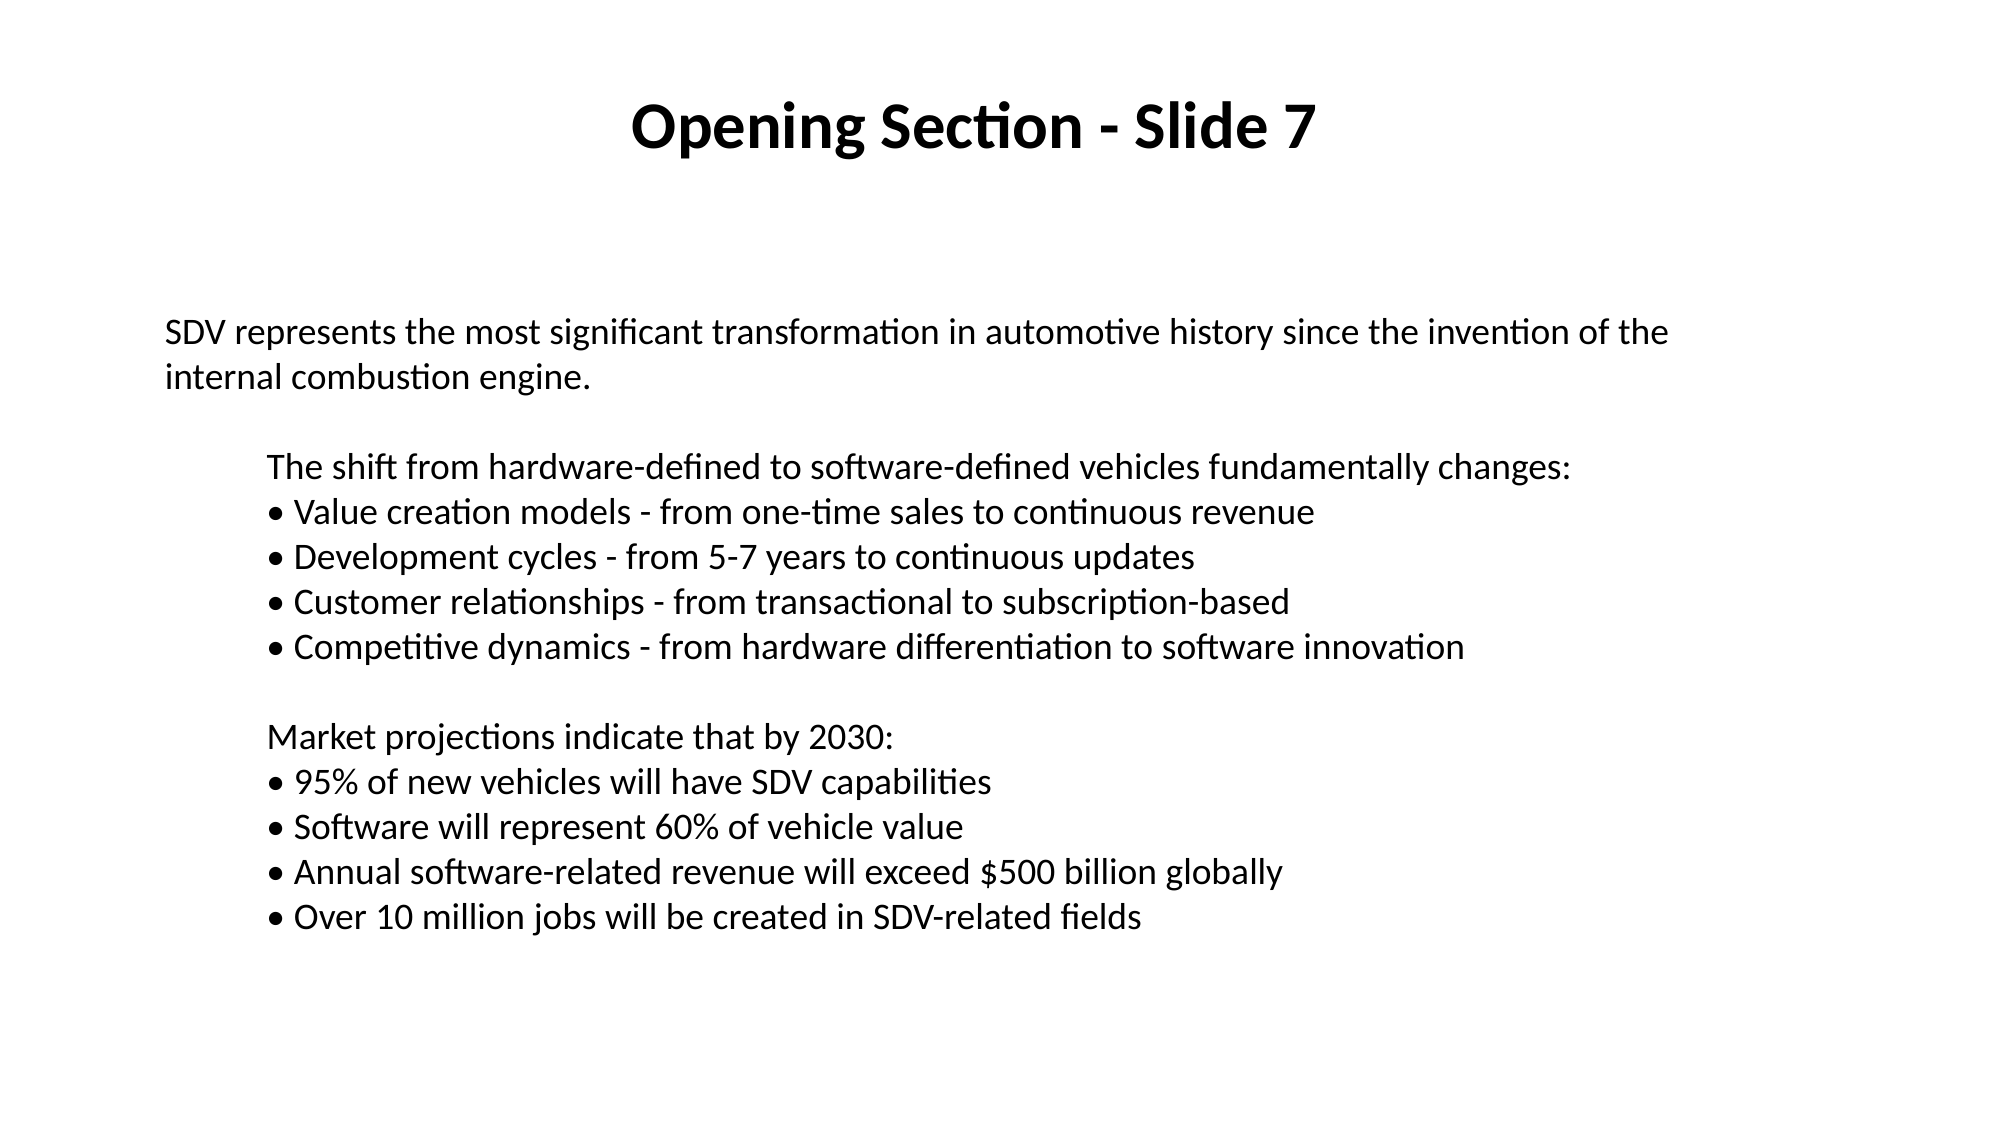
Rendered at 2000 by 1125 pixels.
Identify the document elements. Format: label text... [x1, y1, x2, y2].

text_box SDV represents the most significant transformation in automotive history since the invention of the internal combustion engine. The shift from hardware-defined to software-defined vehicles fundamentally changes: • Value creation models - from one-time sales to continuous revenue • Development cycles - from 5-7 years to continuous updates • Customer relationships - from transactional to subscription-based • Competitive dynamics - from hardware differentiation to software innovation Market projections indicate that by 2030: • 95% of new vehicles will have SDV capabilities • Software will represent 60% of vehicle value • Annual software-related revenue will exceed $500 billion globally • Over 10 million jobs will be created in SDV-related fields [149, 299, 1800, 945]
text_box Opening Section - Slide 7 [617, 74, 1333, 170]
